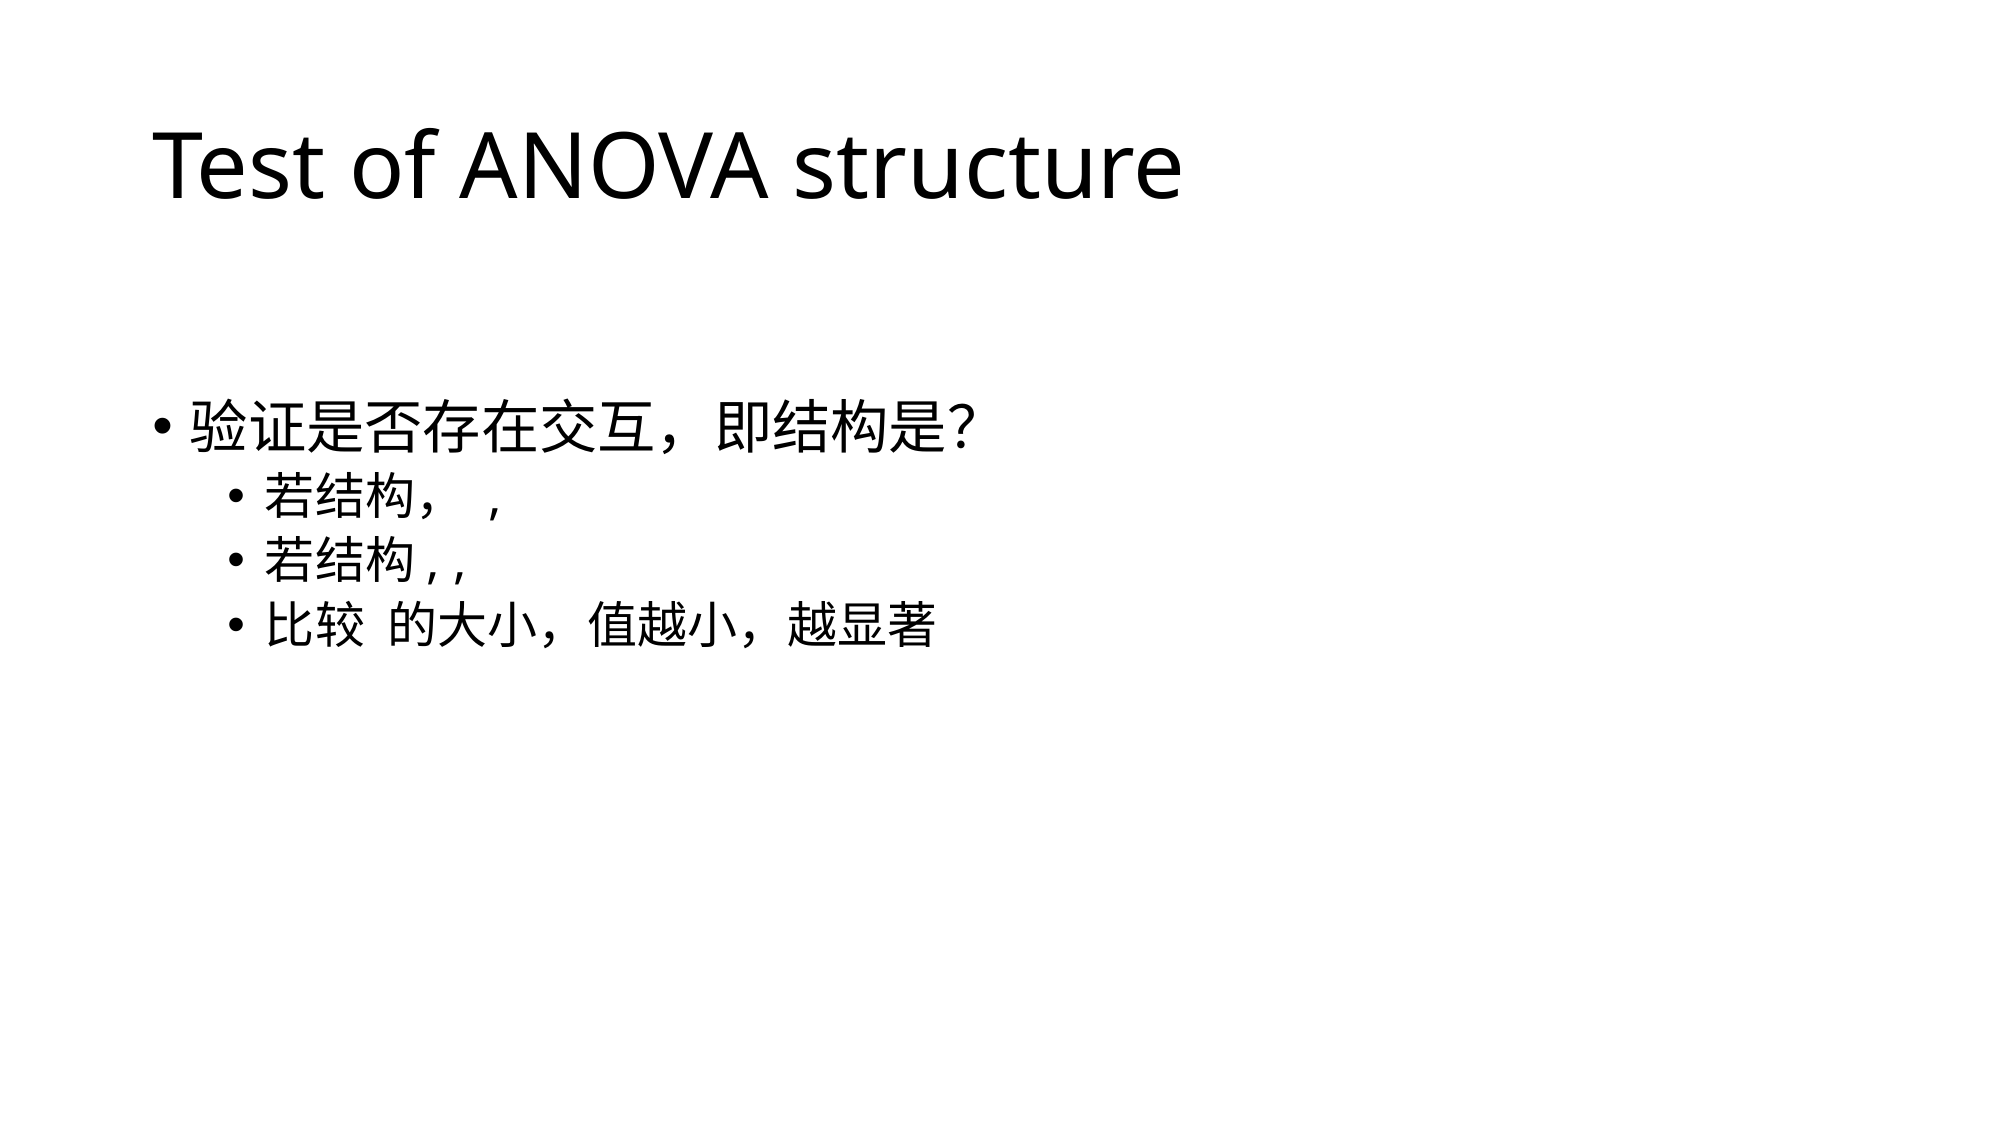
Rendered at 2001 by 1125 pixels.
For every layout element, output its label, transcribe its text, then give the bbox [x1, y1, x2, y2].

title Test of ANOVA structure [137, 59, 1863, 278]
